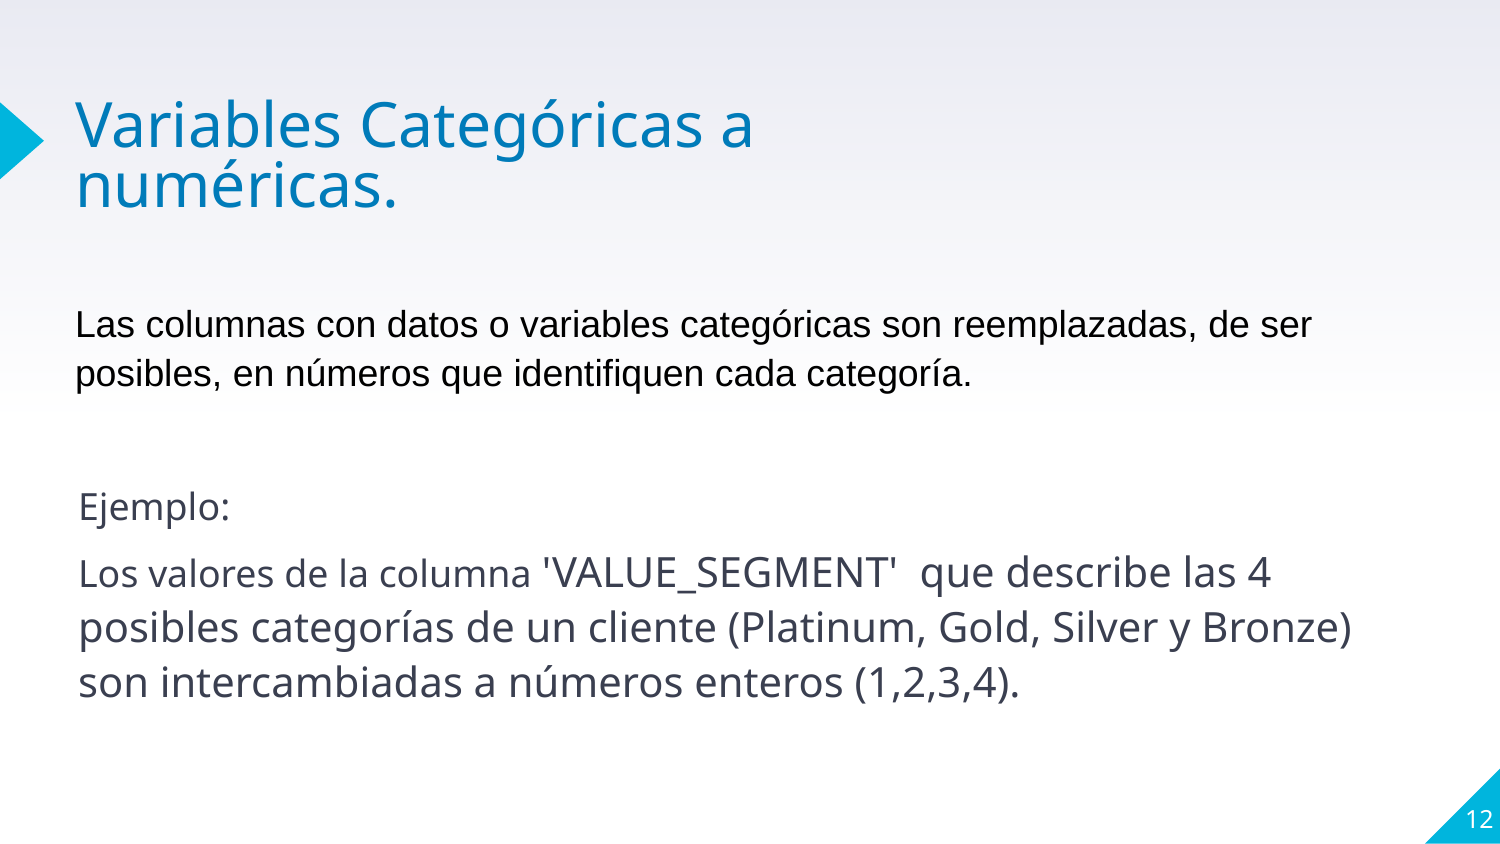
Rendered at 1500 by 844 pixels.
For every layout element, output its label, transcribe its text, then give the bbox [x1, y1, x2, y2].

title Variables Categóricas a numéricas. [75, 99, 1001, 277]
list Ejemplo: Los valores de la columna 'VALUE_SEGMENT' que describe las 4 posibles categorías de un cliente (Platinum, Gold, Silver y Bronze) son intercambiadas a números enteros (1,2,3,4). [78, 478, 1422, 752]
slide_number ‹#› [1418, 760, 1494, 838]
list Las columnas con datos o variables categóricas son reemplazadas, de ser posibles, en números que identifiquen cada categoría. [75, 295, 1419, 419]
